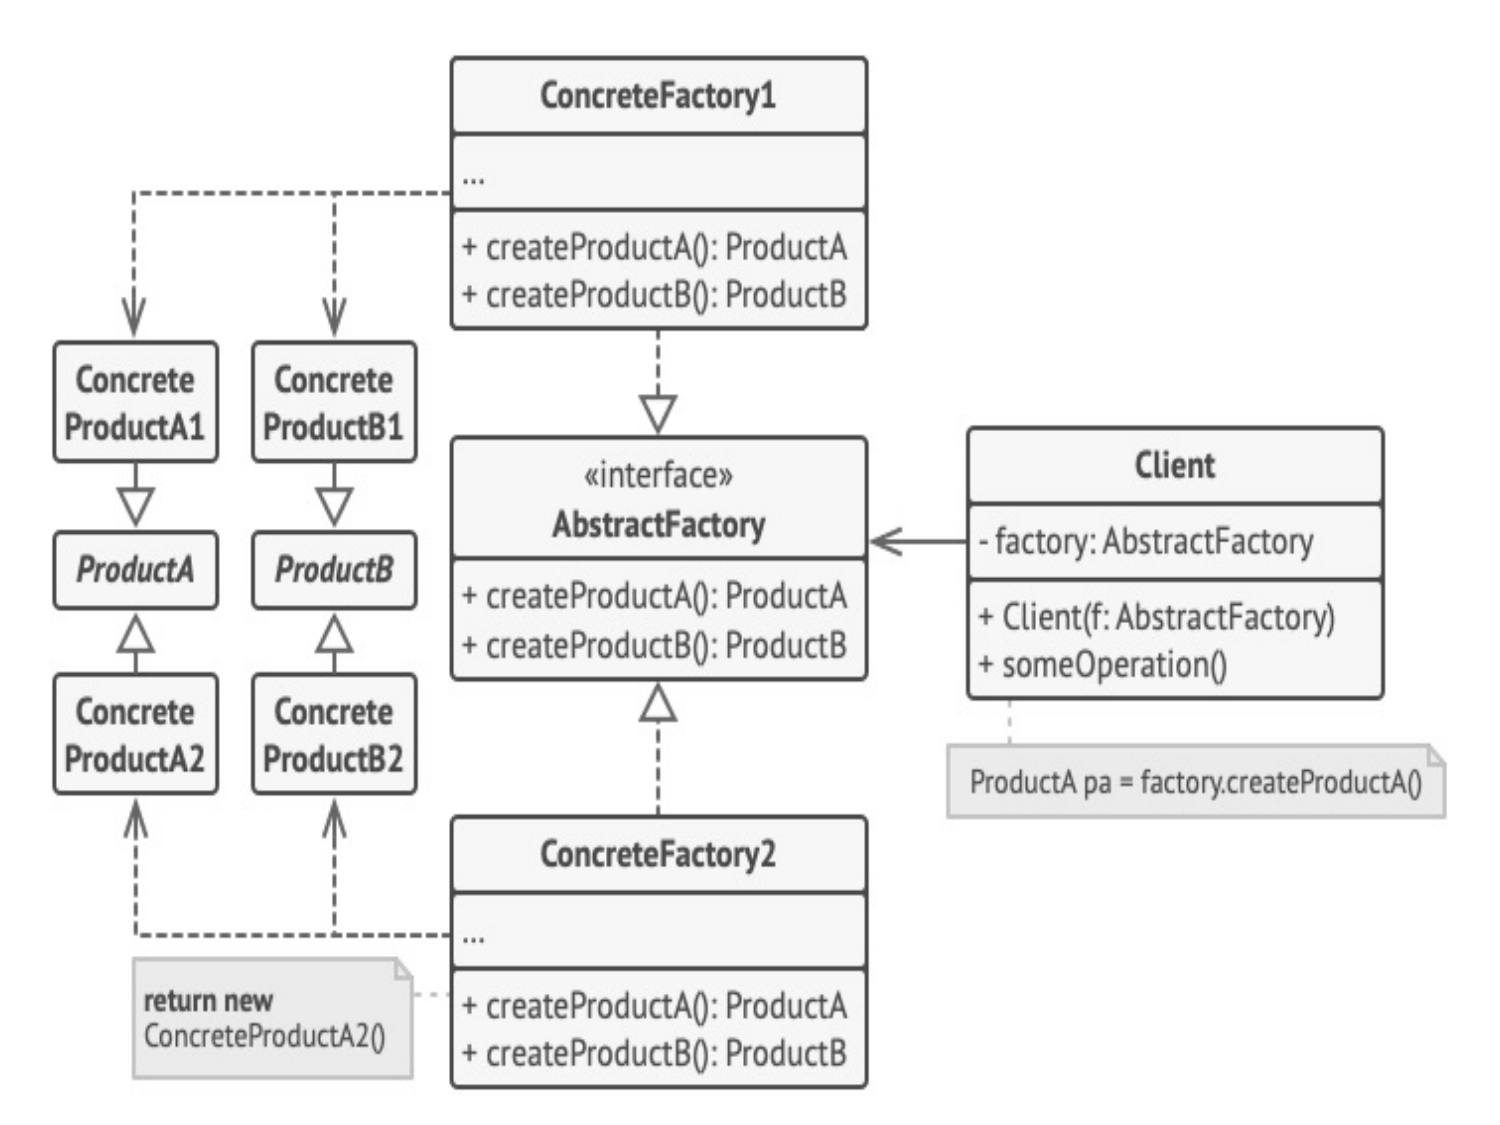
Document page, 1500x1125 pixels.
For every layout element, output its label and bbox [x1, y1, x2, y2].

list [34, 34, 1466, 1102]
